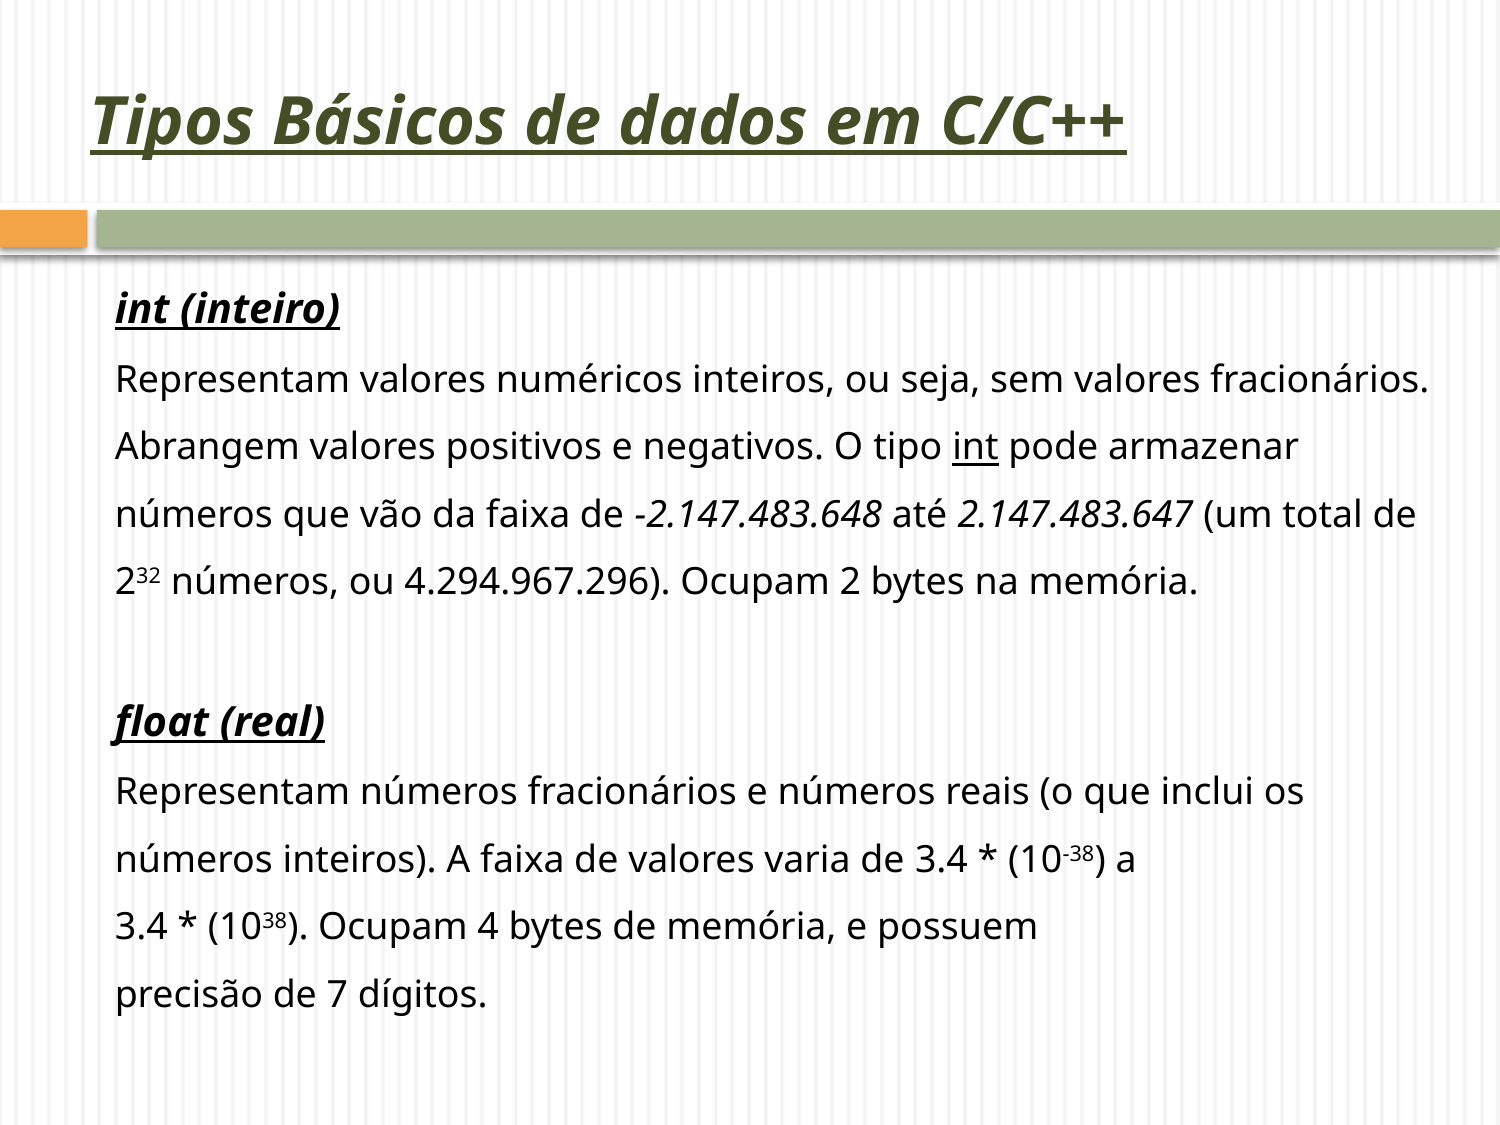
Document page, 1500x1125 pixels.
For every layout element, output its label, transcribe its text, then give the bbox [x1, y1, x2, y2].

title Tipos Básicos de dados em C/C++ [75, 62, 1425, 174]
text_box int (inteiro) Representam valores numéricos inteiros, ou seja, sem valores fracionários. Abrangem valores positivos e negativos. O tipo int pode armazenar números que vão da faixa de -2.147.483.648 até 2.147.483.647 (um total de 232 números, ou 4.294.967.296). Ocupam 2 bytes na memória. float (real) Representam números fracionários e números reais (o que inclui os números inteiros). A faixa de valores varia de 3.4 * (10-38) a 3.4 * (1038). Ocupam 4 bytes de memória, e possuem precisão de 7 dígitos. [99, 249, 1474, 1023]
